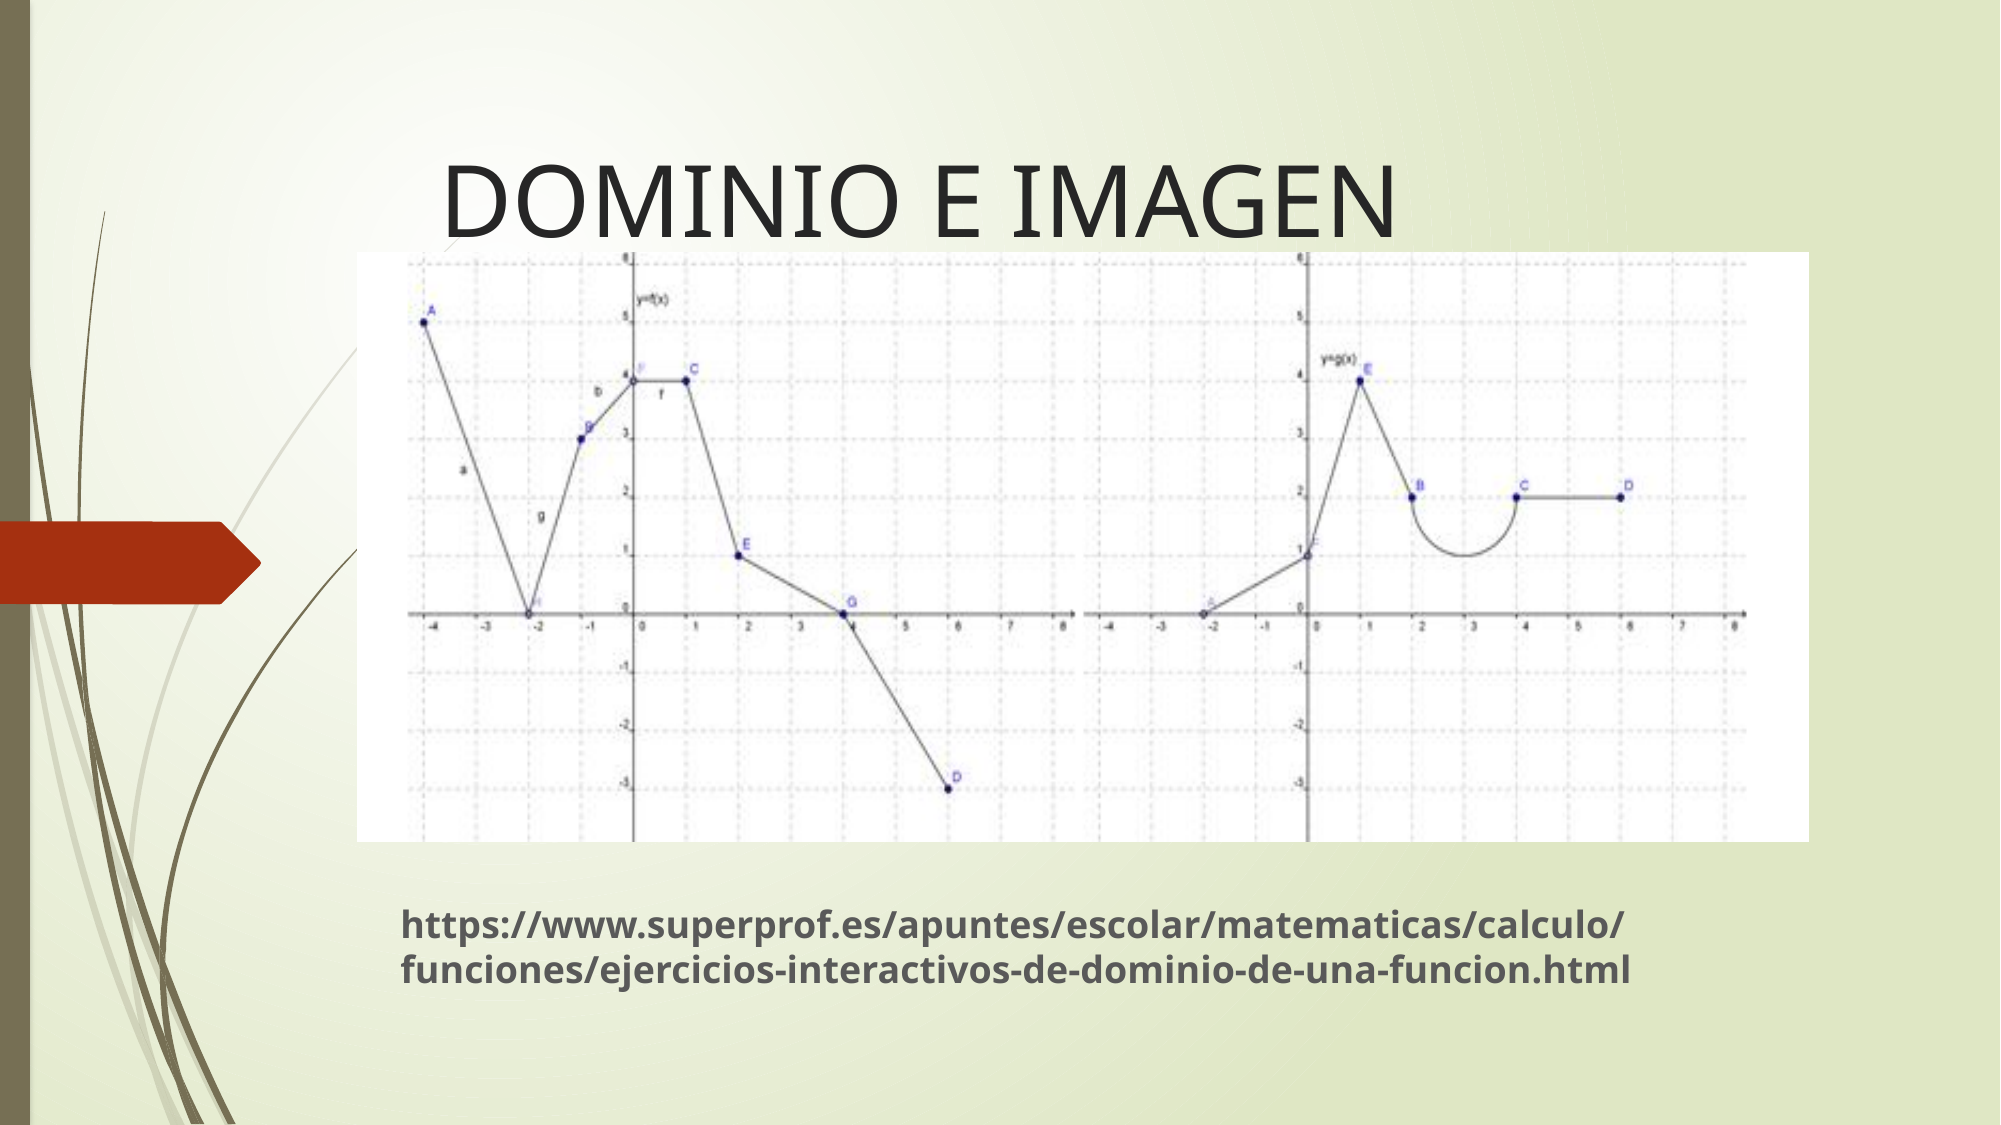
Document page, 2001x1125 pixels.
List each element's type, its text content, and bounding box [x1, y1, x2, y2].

title DOMINIO E IMAGEN [424, 99, 1888, 296]
picture [357, 252, 1809, 843]
list https://www.superprof.es/apuntes/escolar/matematicas/calculo/funciones/ejercicios-interactivos-de-dominio-de-una-funcion.html [385, 841, 1848, 1050]
